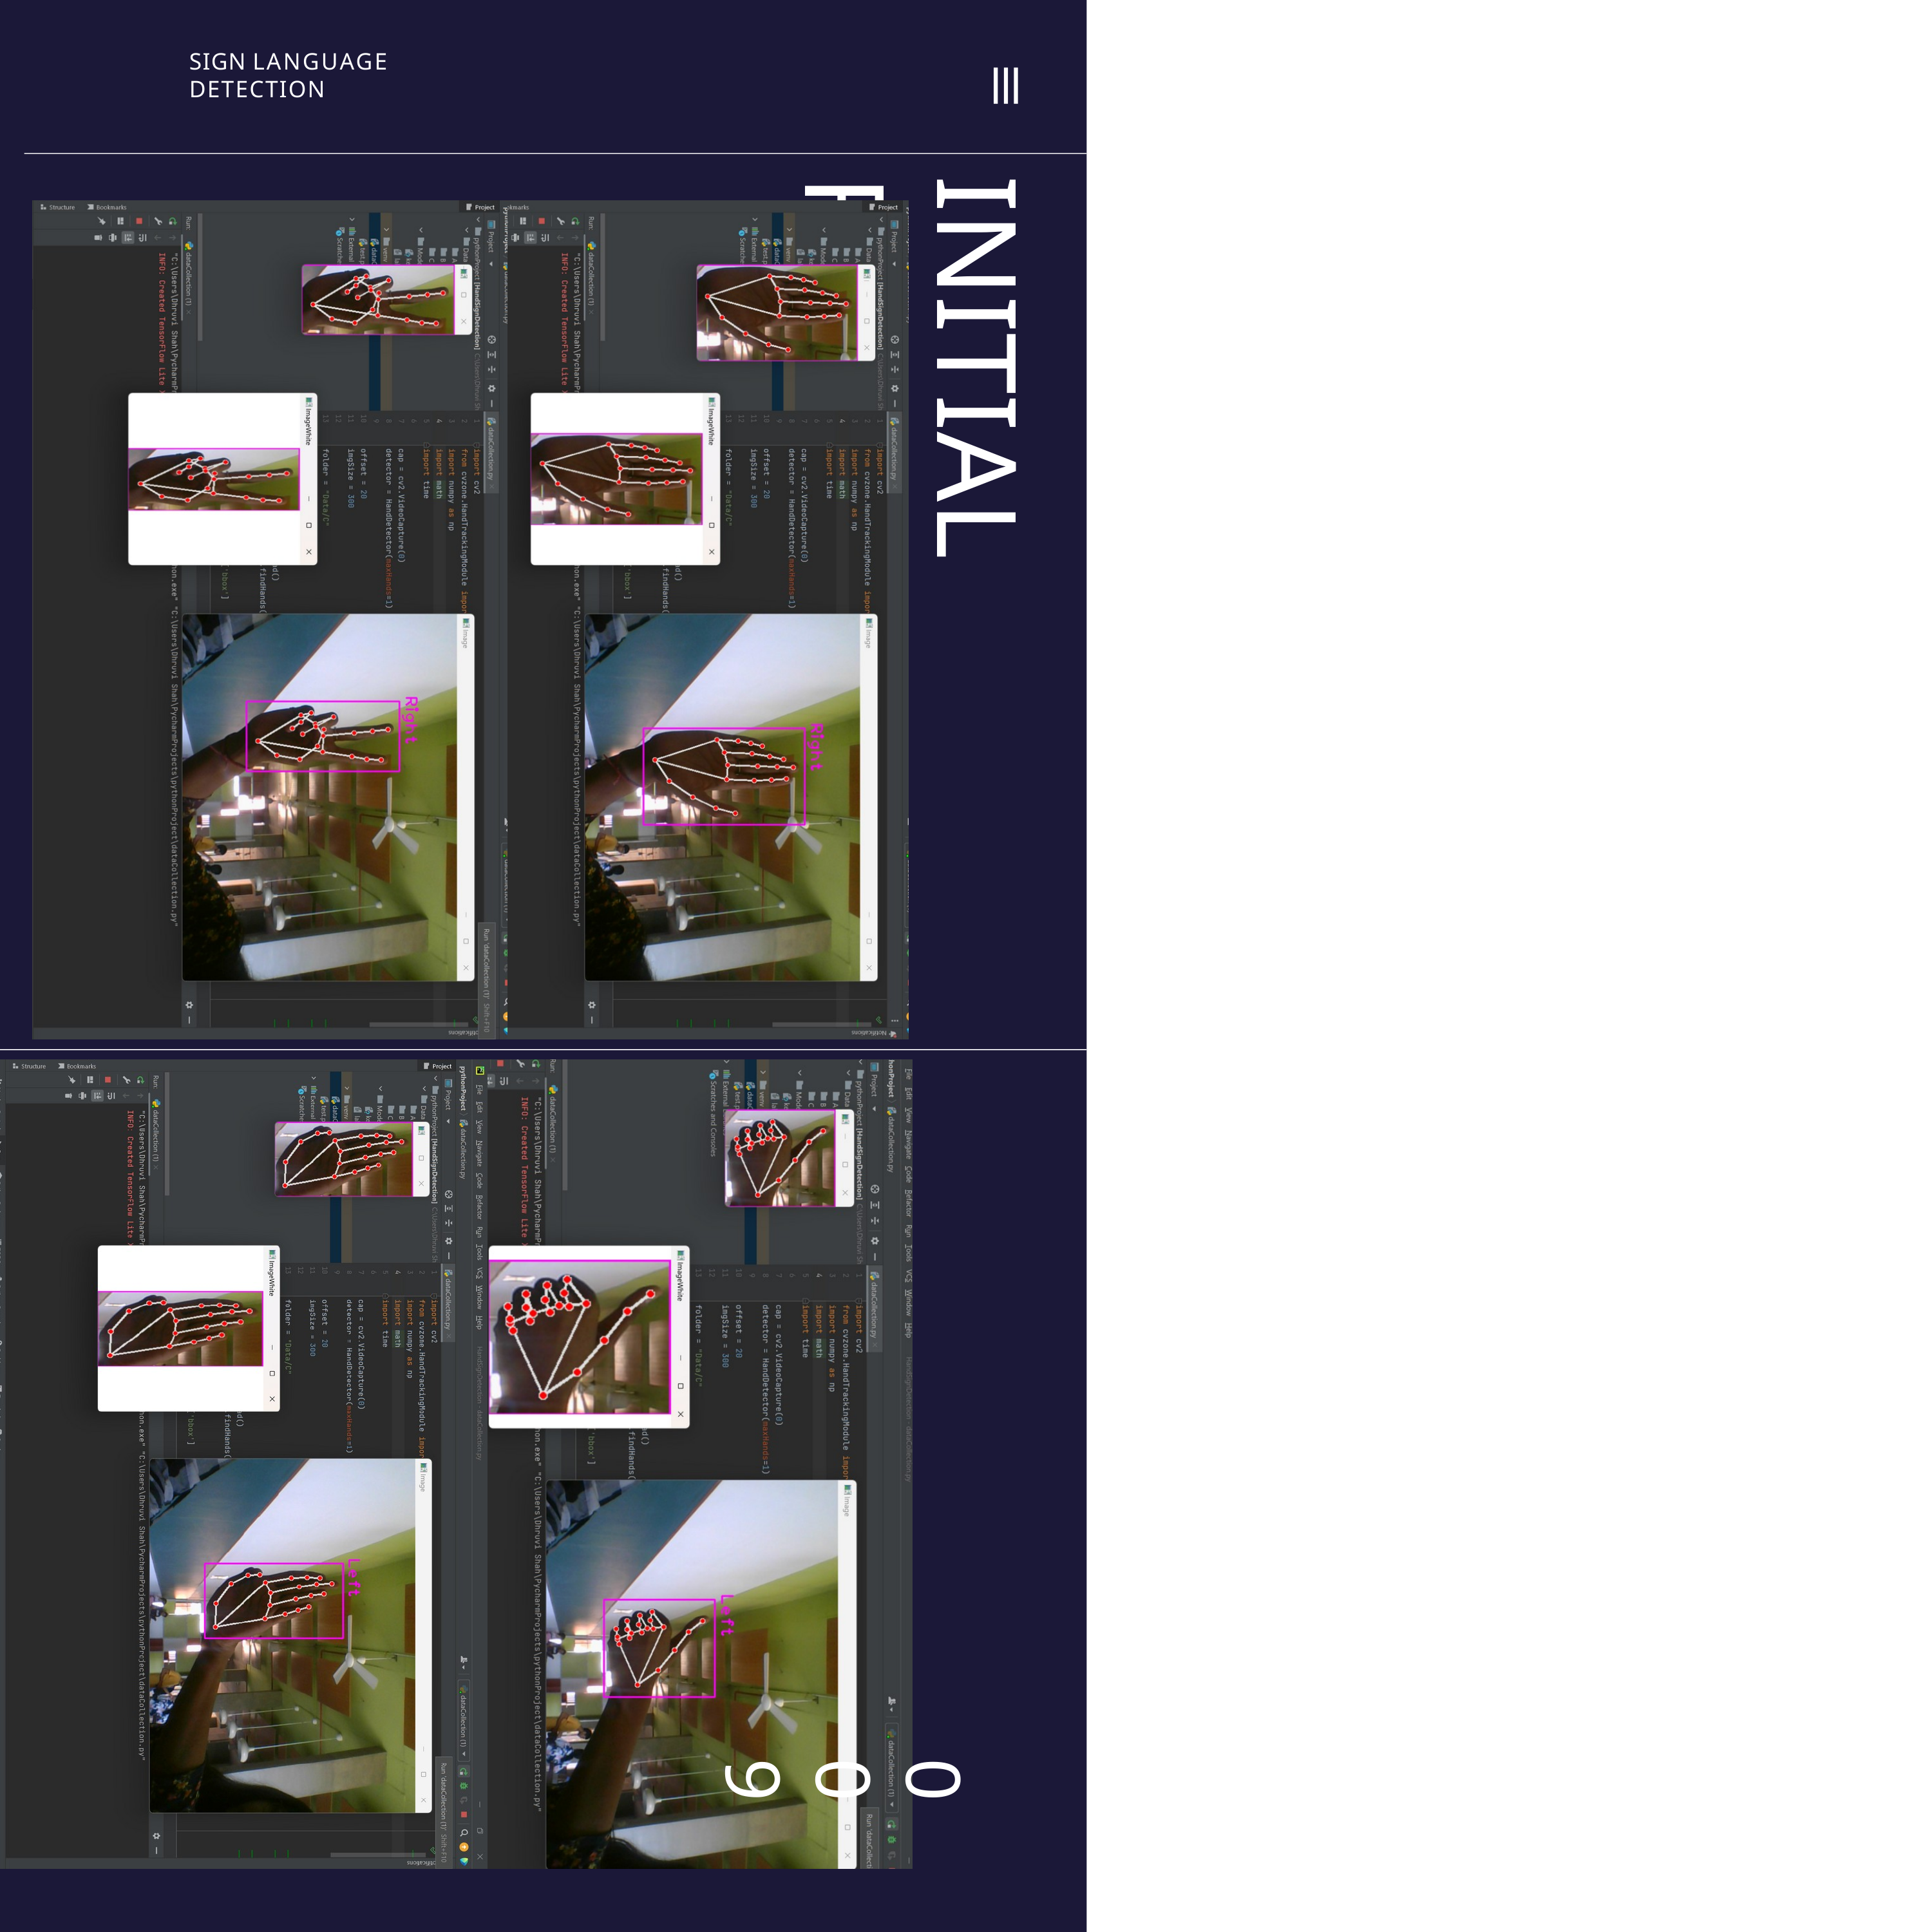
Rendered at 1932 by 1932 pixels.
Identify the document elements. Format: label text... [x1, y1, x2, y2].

text_box 009 [914, 1757, 981, 1844]
text_box [1003, 67, 1009, 104]
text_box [0, 1059, 913, 1870]
text_box SIGN LANGUAGE DETECTION [187, 46, 524, 102]
text_box [994, 67, 998, 104]
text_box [32, 200, 909, 1039]
text_box INITIAL RESULTS [912, 174, 1047, 675]
text_box [1014, 67, 1018, 104]
